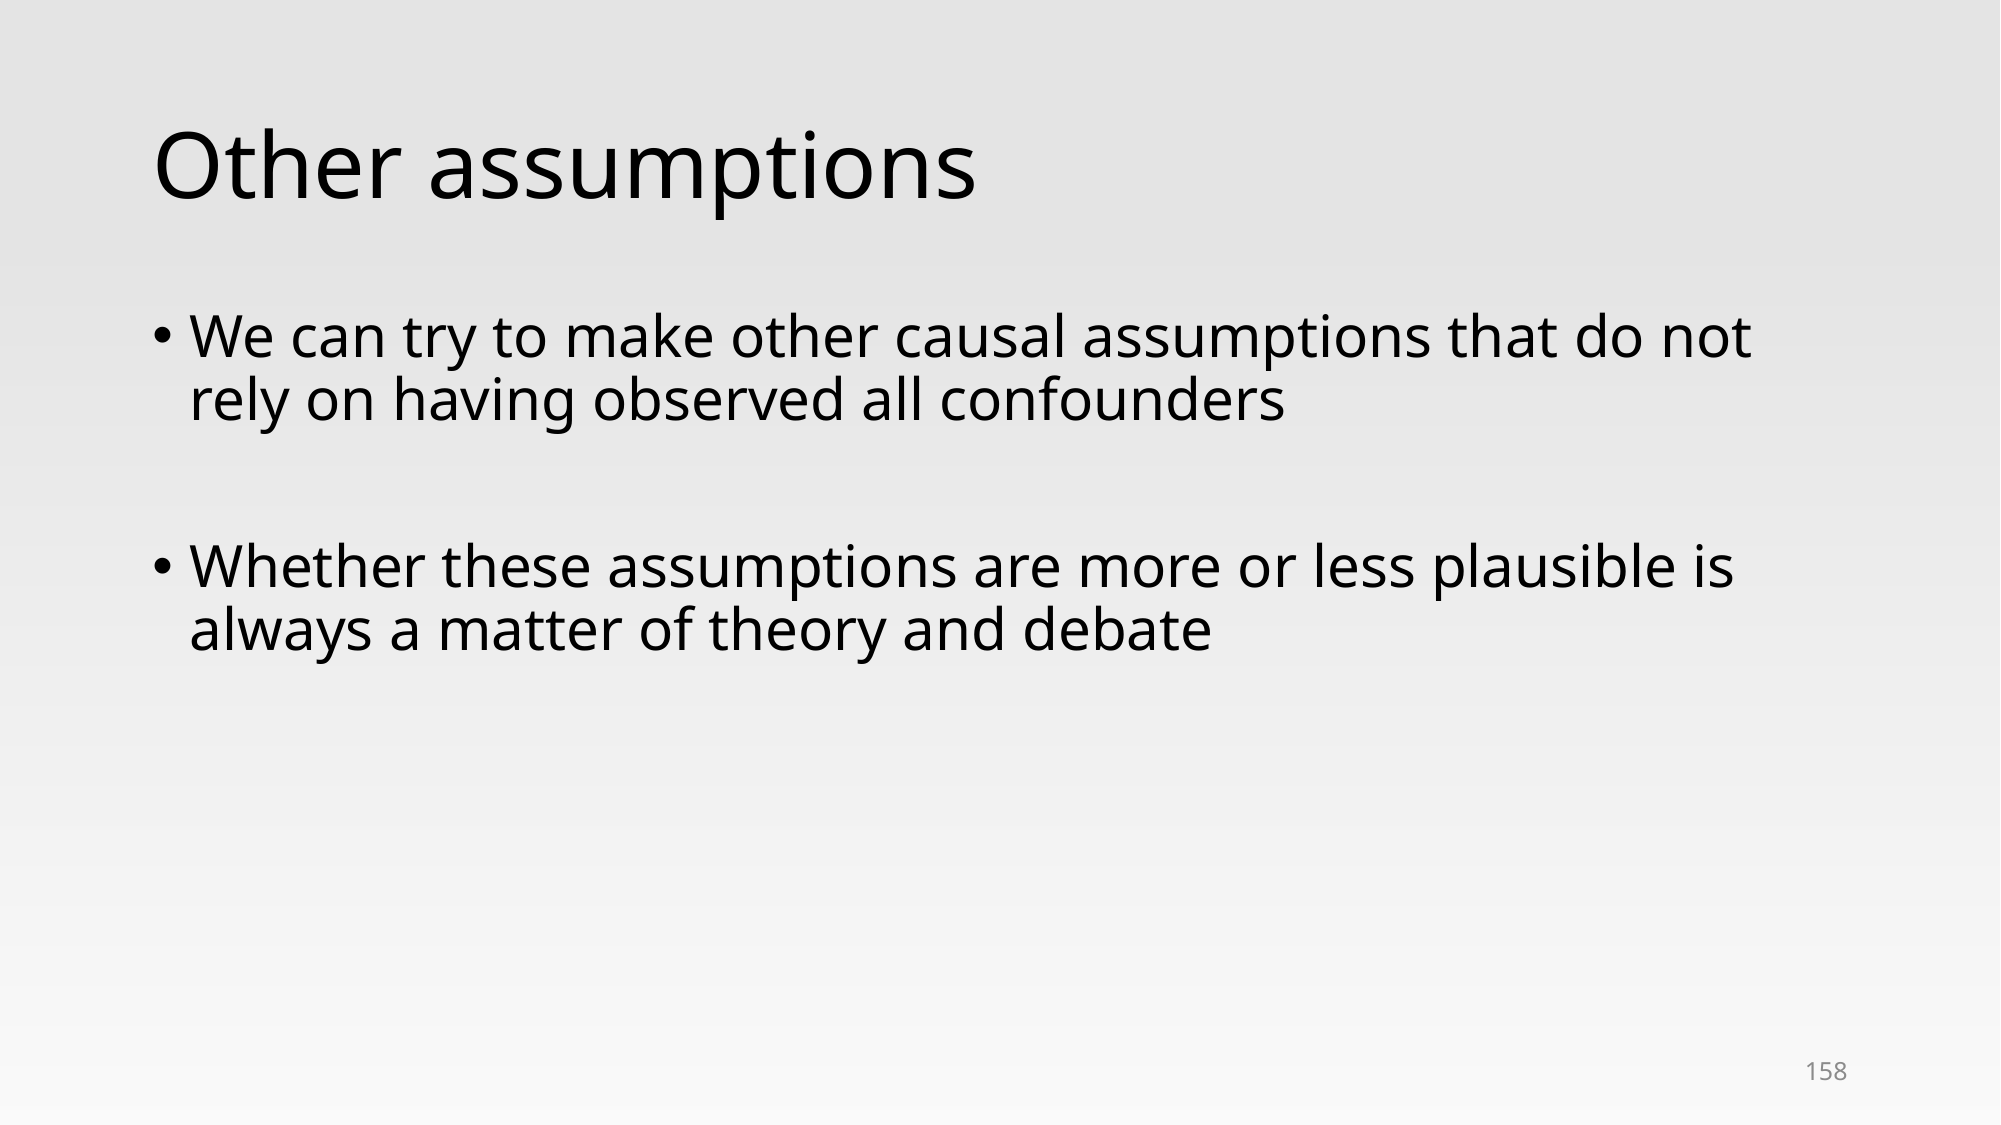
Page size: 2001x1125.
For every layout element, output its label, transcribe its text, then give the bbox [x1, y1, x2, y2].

list We can try to make other causal assumptions that do not rely on having observed all confounders Whether these assumptions are more or less plausible is always a matter of theory and debate [137, 299, 1863, 1014]
title Other assumptions [137, 59, 1863, 278]
slide_number 158 [1412, 1042, 1863, 1103]
